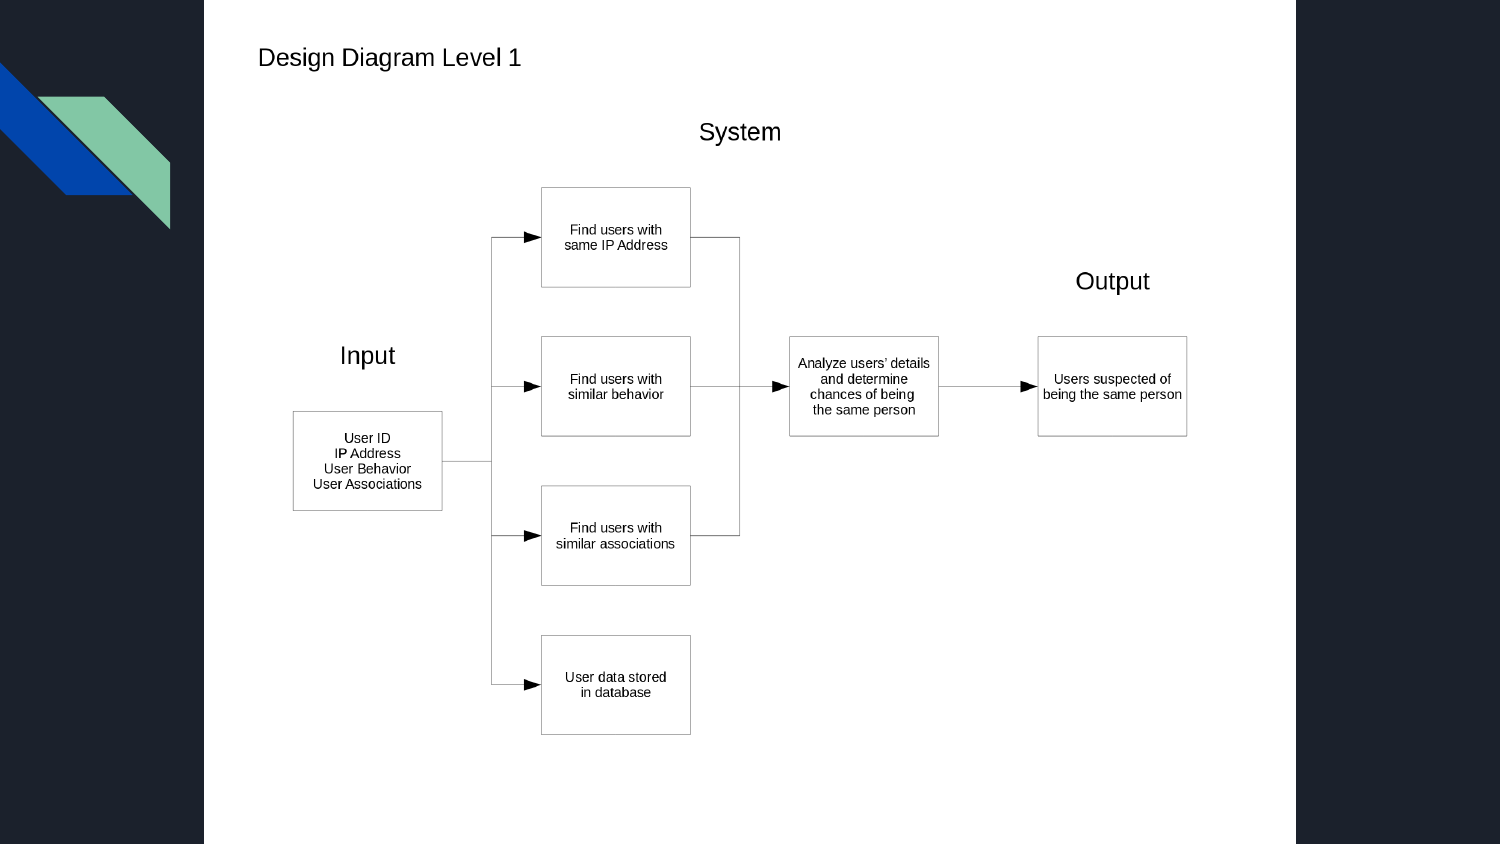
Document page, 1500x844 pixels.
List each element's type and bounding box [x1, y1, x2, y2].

picture [203, 0, 1296, 844]
